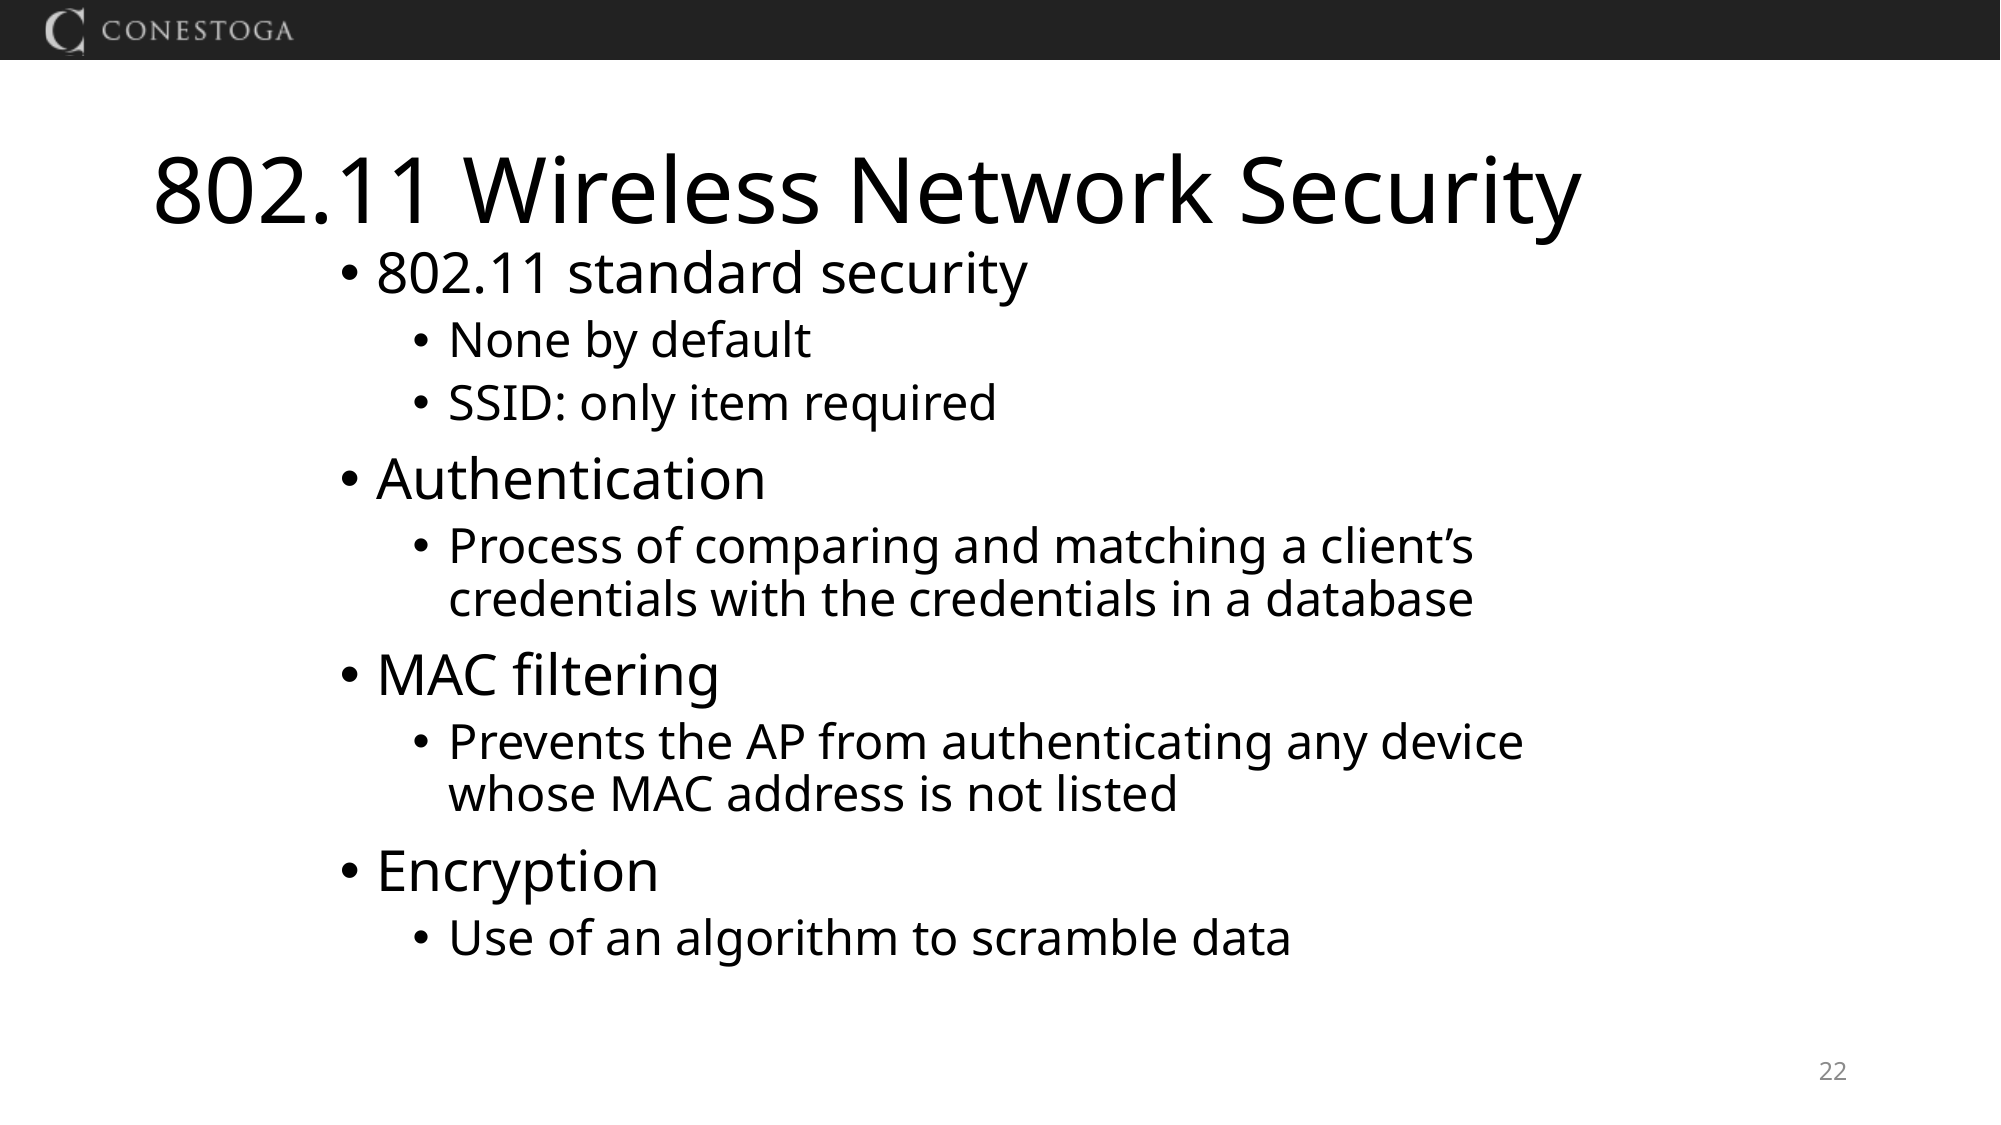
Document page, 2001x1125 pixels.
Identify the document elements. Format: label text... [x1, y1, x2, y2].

title 802.11 Wireless Network Security [137, 111, 1863, 278]
list 802.11 standard security None by default SSID: only item required Authentication Process of comparing and matching a client’s credentials with the credentials in a database MAC filtering Prevents the AP from authenticating any device whose MAC address is not listed Encryption Use of an algorithm to scramble data [324, 237, 1675, 980]
slide_number 22 [1412, 1042, 1863, 1103]
picture [45, 7, 302, 56]
